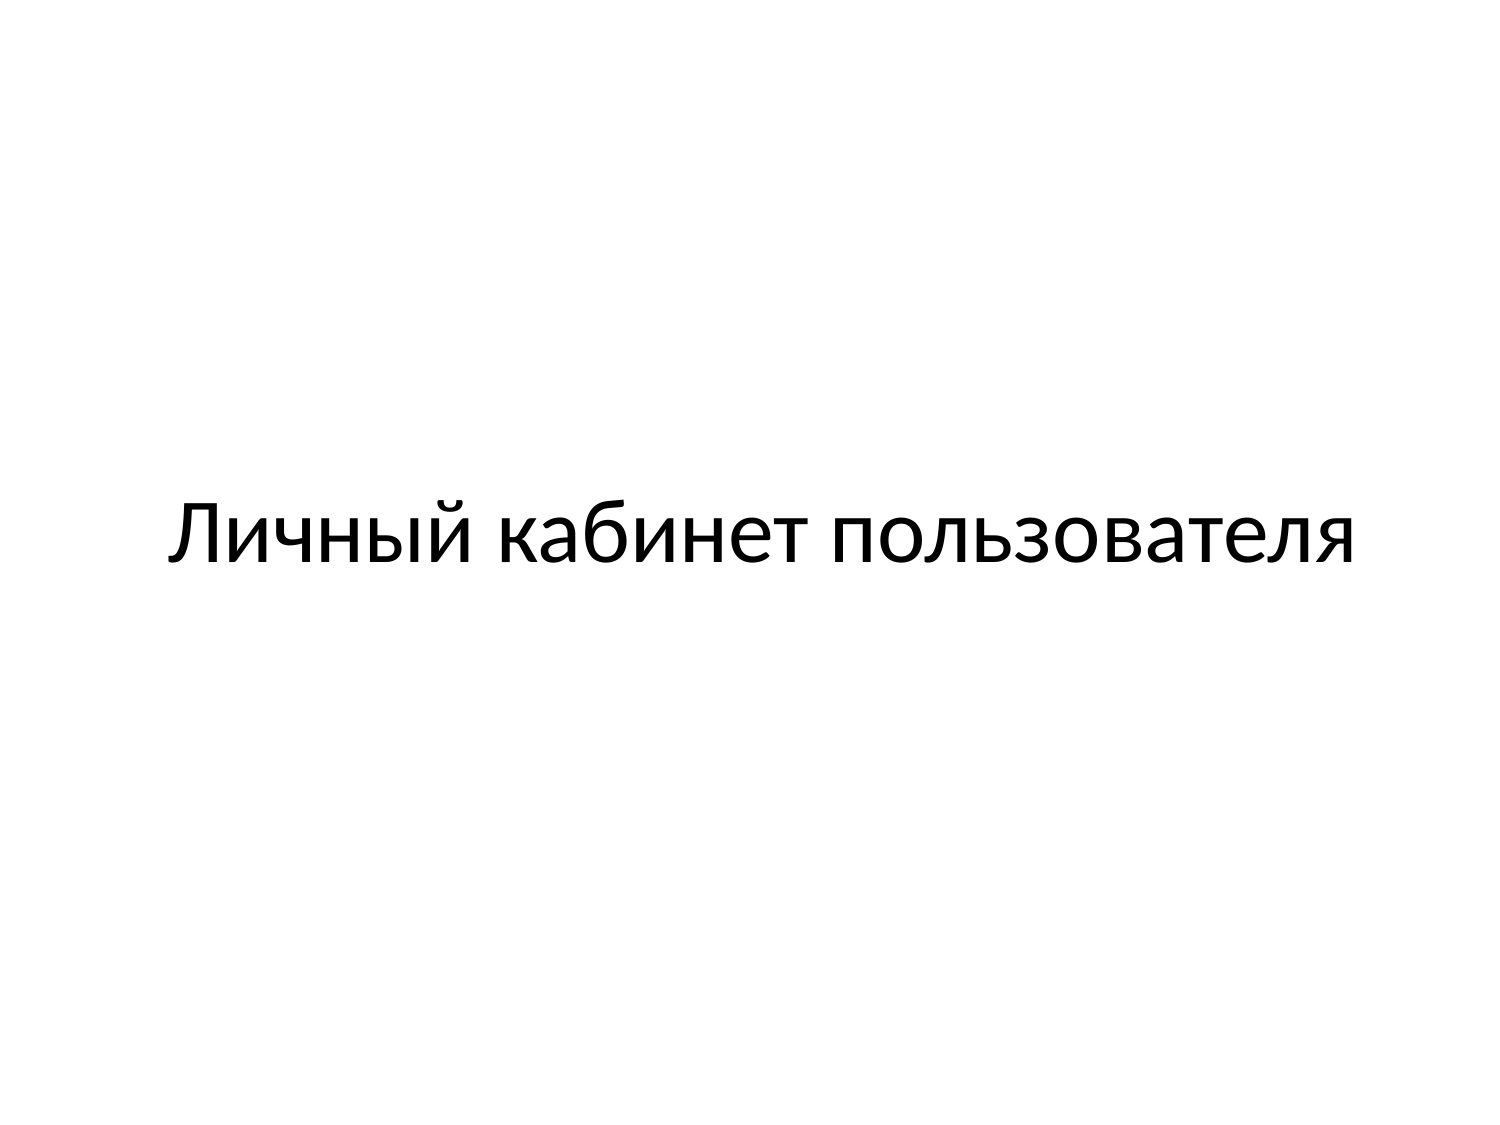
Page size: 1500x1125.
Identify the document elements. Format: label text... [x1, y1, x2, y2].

title Личный кабинет пользователя [88, 432, 1439, 621]
